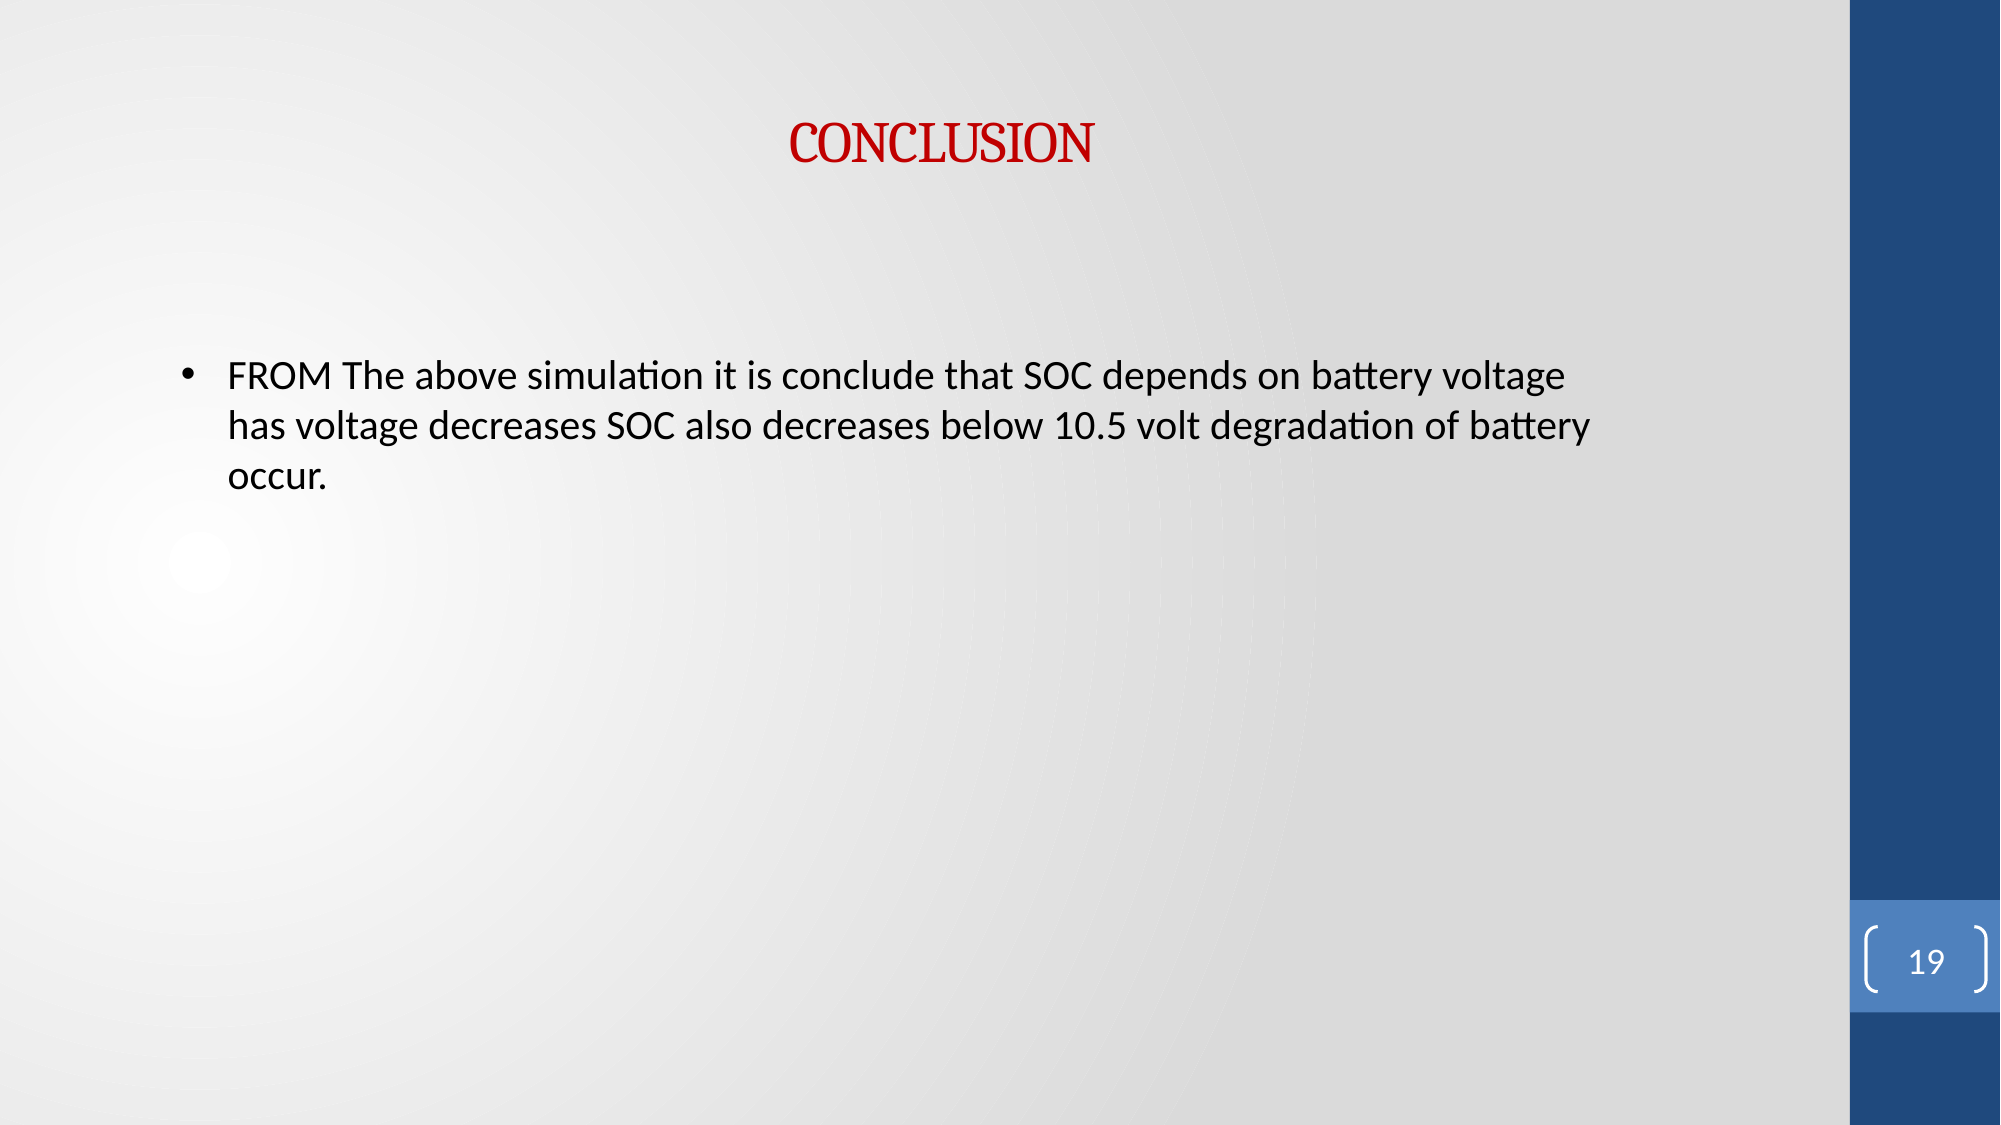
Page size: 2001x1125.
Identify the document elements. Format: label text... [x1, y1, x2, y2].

slide_number 19 [1864, 925, 1988, 994]
title CONCLUSION [99, 45, 1767, 233]
text_box FROM The above simulation it is conclude that SOC depends on battery voltage has voltage decreases SOC also decreases below 10.5 volt degradation of battery occur. [166, 340, 1637, 556]
